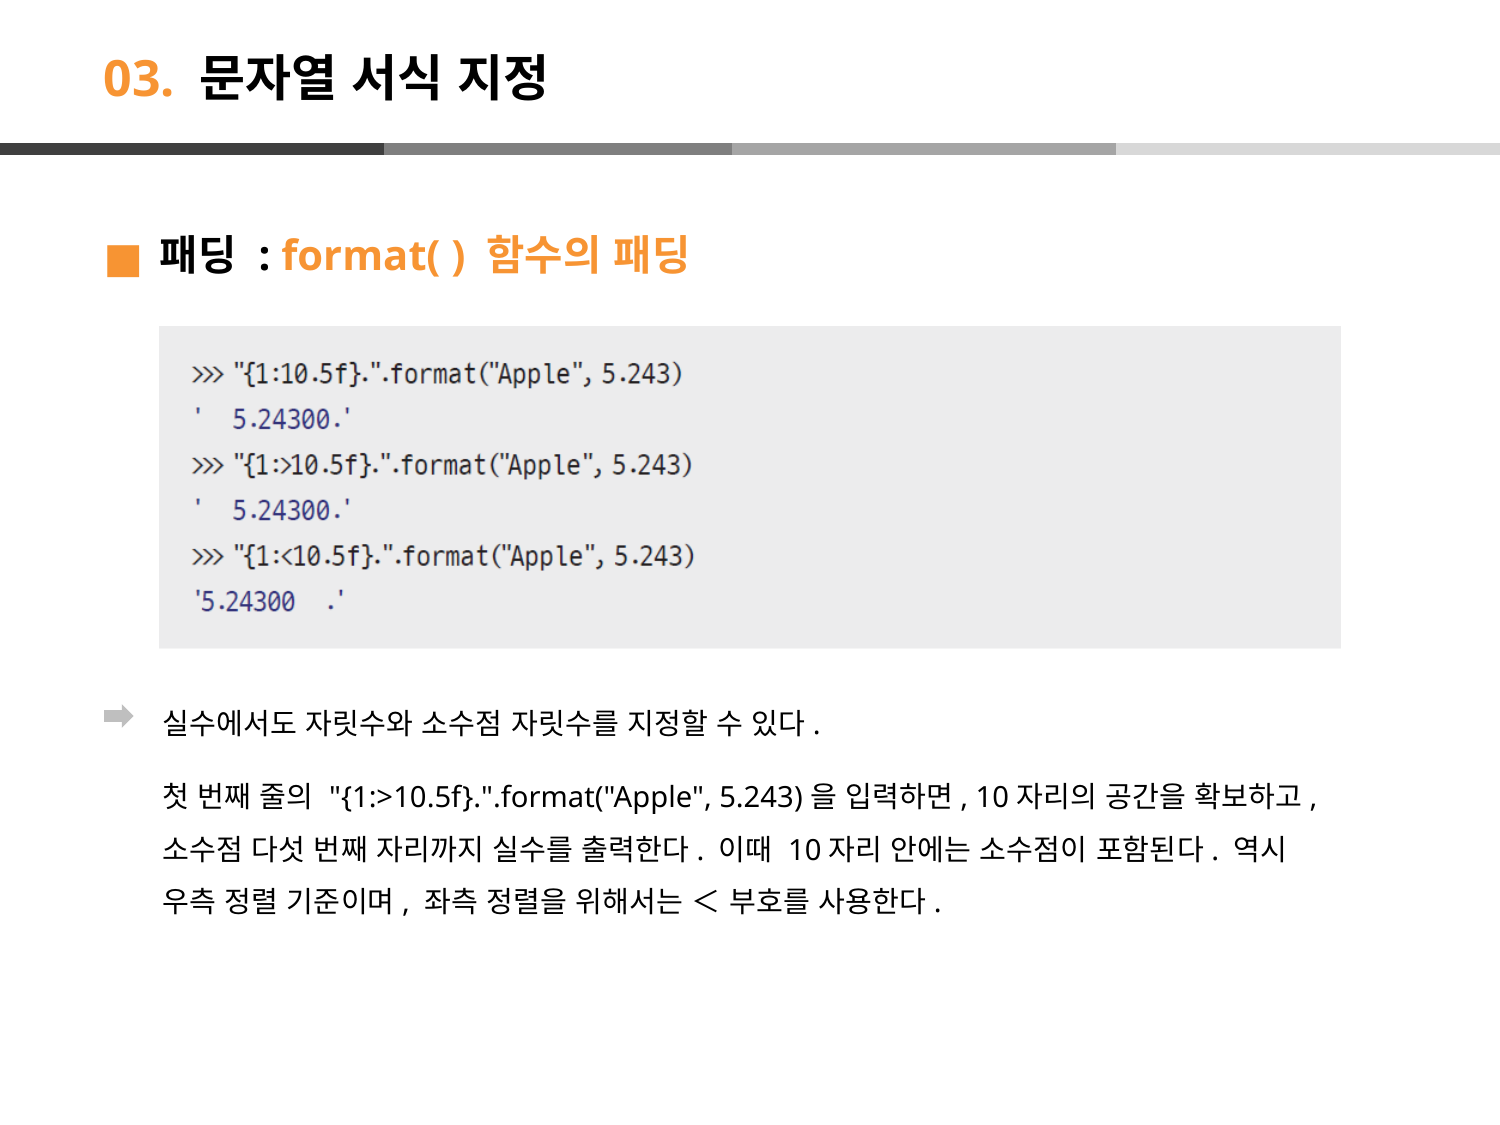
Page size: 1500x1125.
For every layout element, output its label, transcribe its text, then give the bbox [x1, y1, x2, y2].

list 패딩 : format( ) 함수의 패딩 [88, 196, 1436, 386]
text_box [104, 704, 134, 728]
picture [159, 326, 1341, 651]
title 03. 문자열 서식 지정 [88, 30, 1211, 121]
text_box 실수에서도 자릿수와 소수점 자릿수를 지정할 수 있다. 첫 번째 줄의 "{1:>10.5f}.".format("Apple", 5.243)을 입력하면, 10자리의 공간을 확보하고, 소수점 다섯 번째 자리까지 실수를 출력한다. 이때 10자리 안에는 소수점이 포함된다. 역시 우측 정렬 기준이며, 좌측 정렬을 위해서는 ＜ 부호를 사용한다. [147, 680, 1365, 870]
